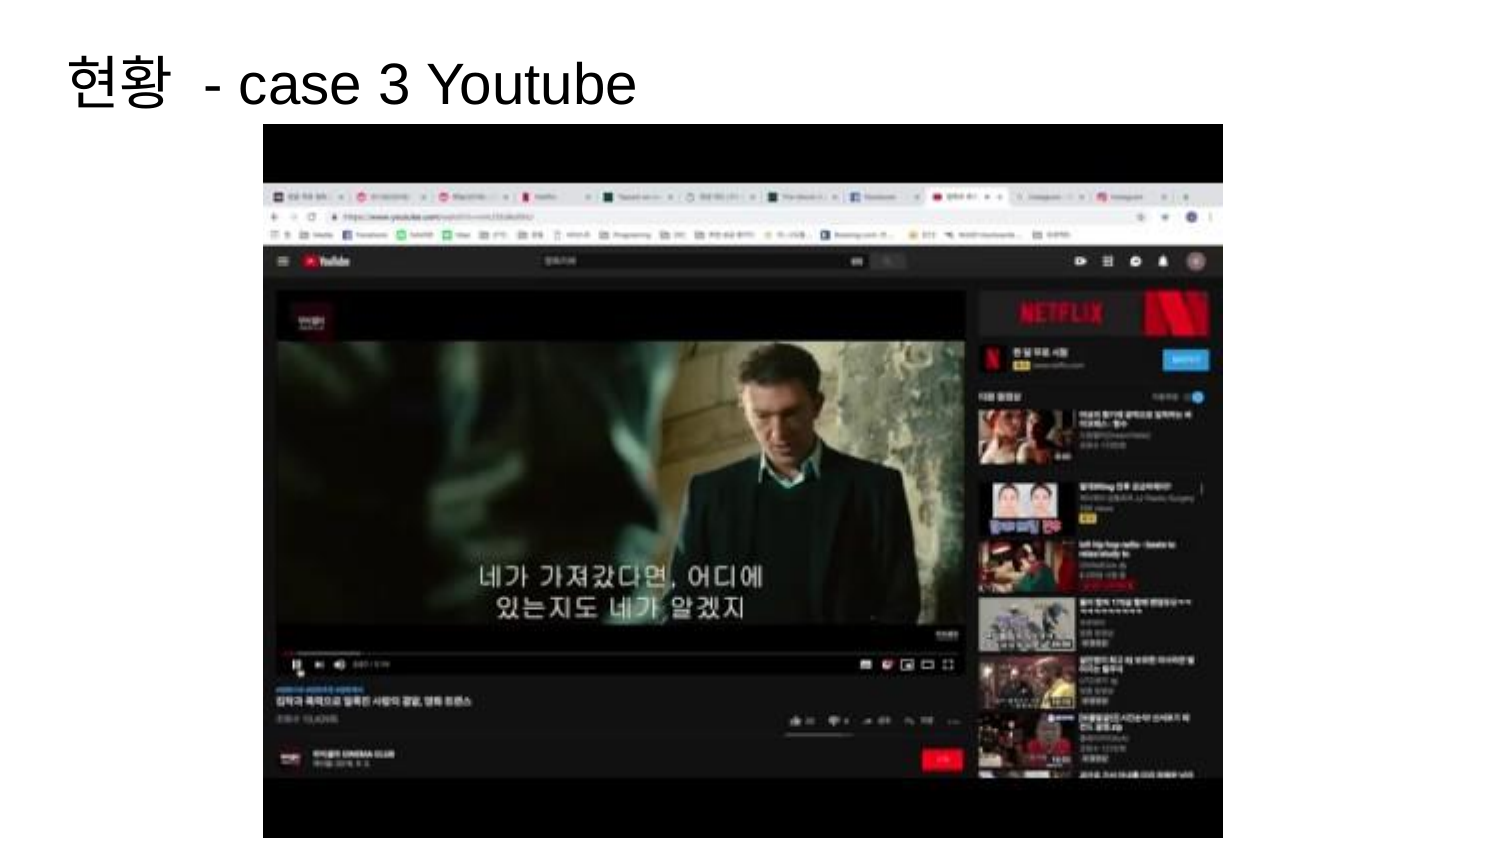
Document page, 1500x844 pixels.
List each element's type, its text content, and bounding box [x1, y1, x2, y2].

title 현황 - case 3 Youtube [51, 30, 1449, 125]
picture [263, 124, 1223, 838]
